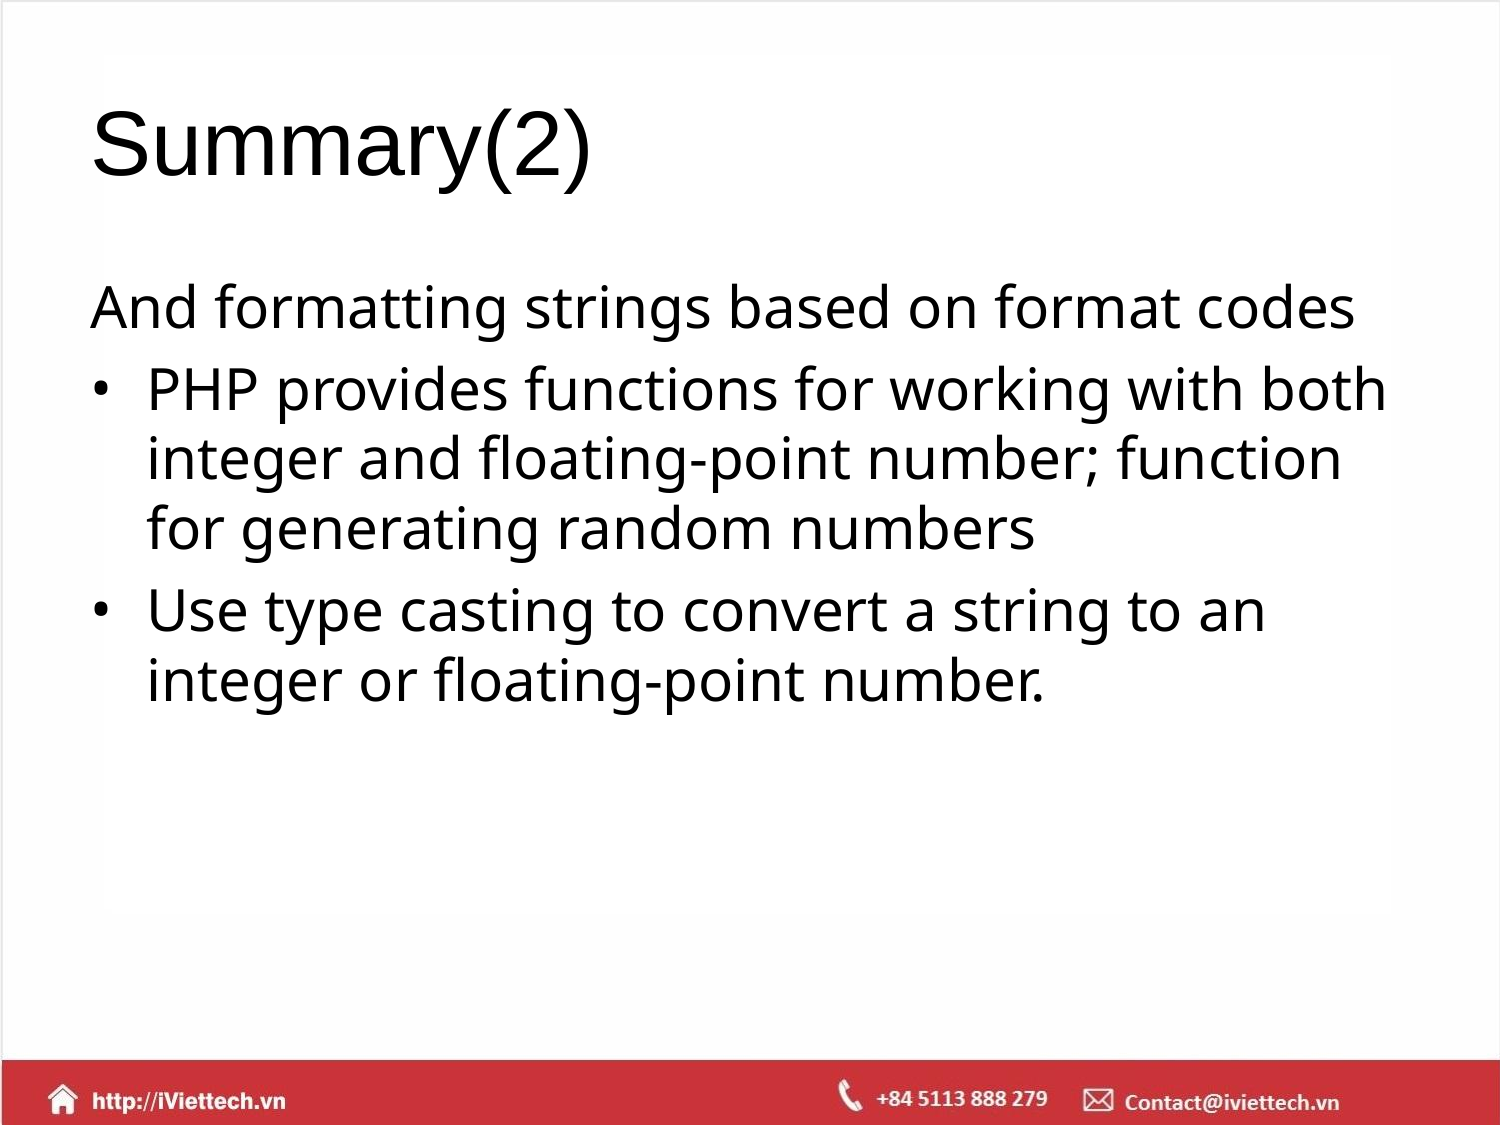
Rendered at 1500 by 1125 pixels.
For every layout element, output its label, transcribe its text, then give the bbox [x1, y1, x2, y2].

picture [0, 0, 1500, 1125]
list And formatting strings based on format codes PHP provides functions for working with both integer and floating-point number; function for generating random numbers Use type casting to convert a string to an integer or floating-point number. [75, 262, 1425, 1005]
title Summary(2) [75, 45, 1425, 233]
